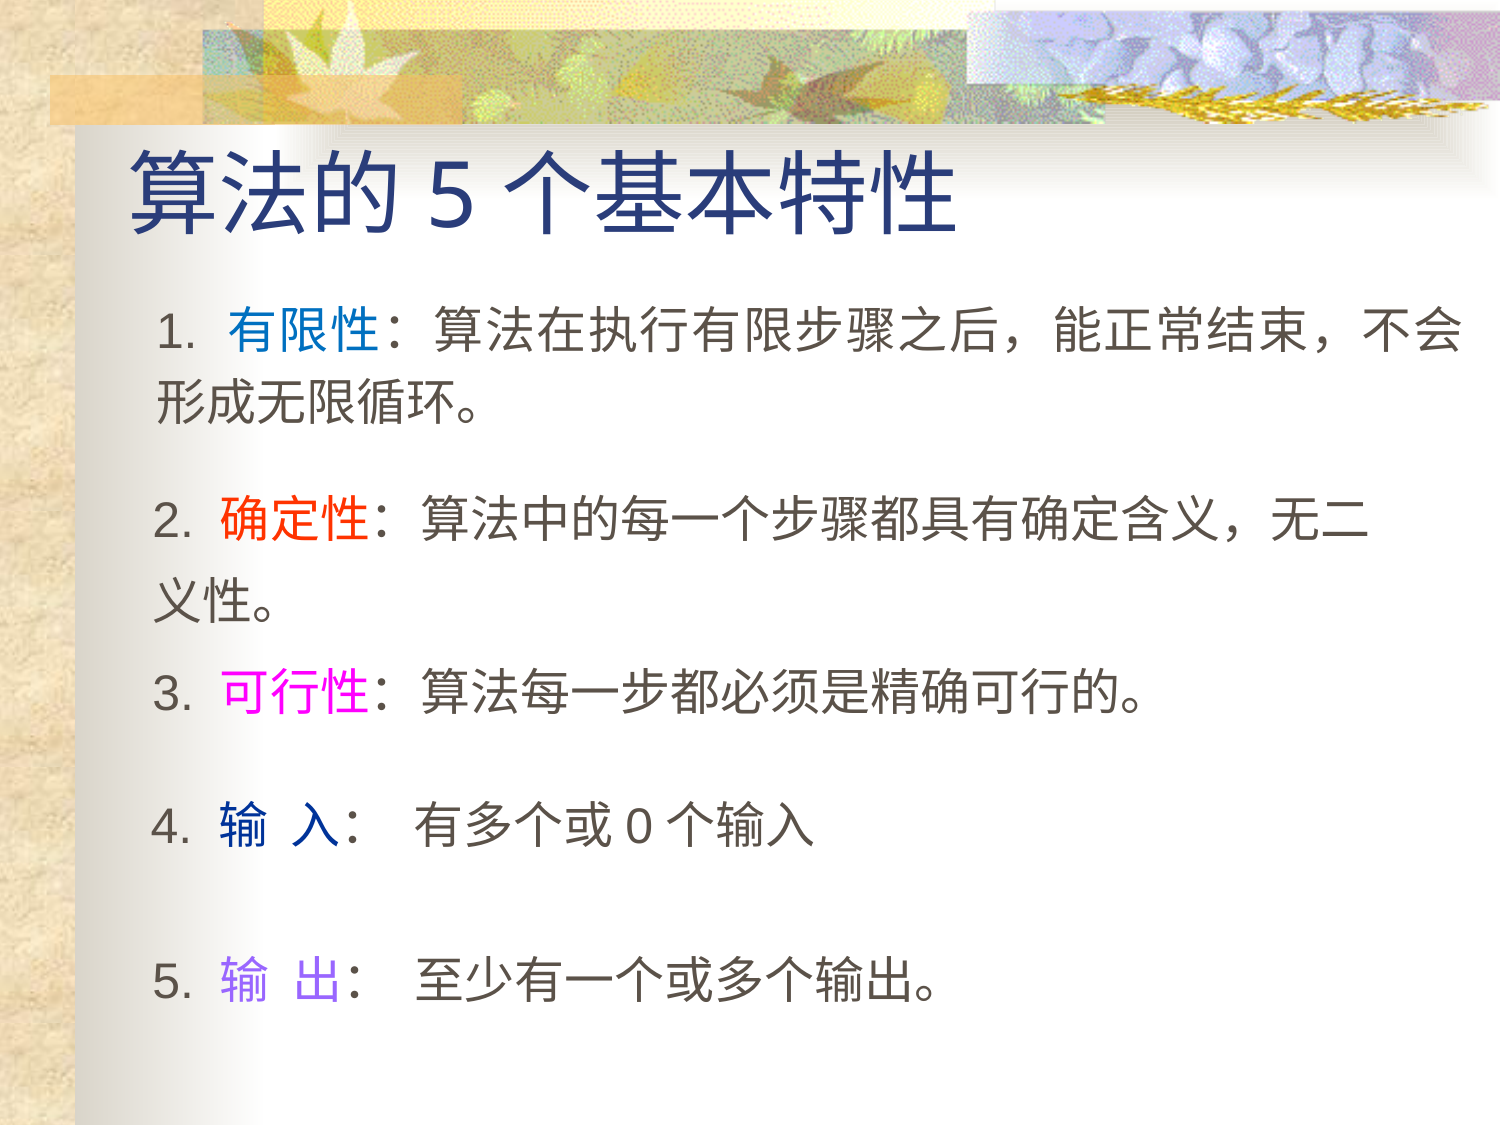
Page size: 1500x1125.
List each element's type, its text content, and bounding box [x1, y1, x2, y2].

text_box 4. 输 入： 有多个或0个输入 [135, 774, 1461, 862]
text_box 3. 可行性：算法每一步都必须是精确可行的。 [137, 640, 1438, 728]
picture [0, 0, 1500, 1125]
text_box 1. 有限性：算法在执行有限步骤之后，能正常结束，不会形成无限循环。 [141, 278, 1479, 438]
text_box 2. 确定性：算法中的每一个步骤都具有确定含义，无二 义性。 [137, 467, 1450, 637]
title 算法的5个基本特性 [112, 66, 1388, 254]
text_box 5. 输 出： 至少有一个或多个输出。 [137, 928, 1438, 1016]
